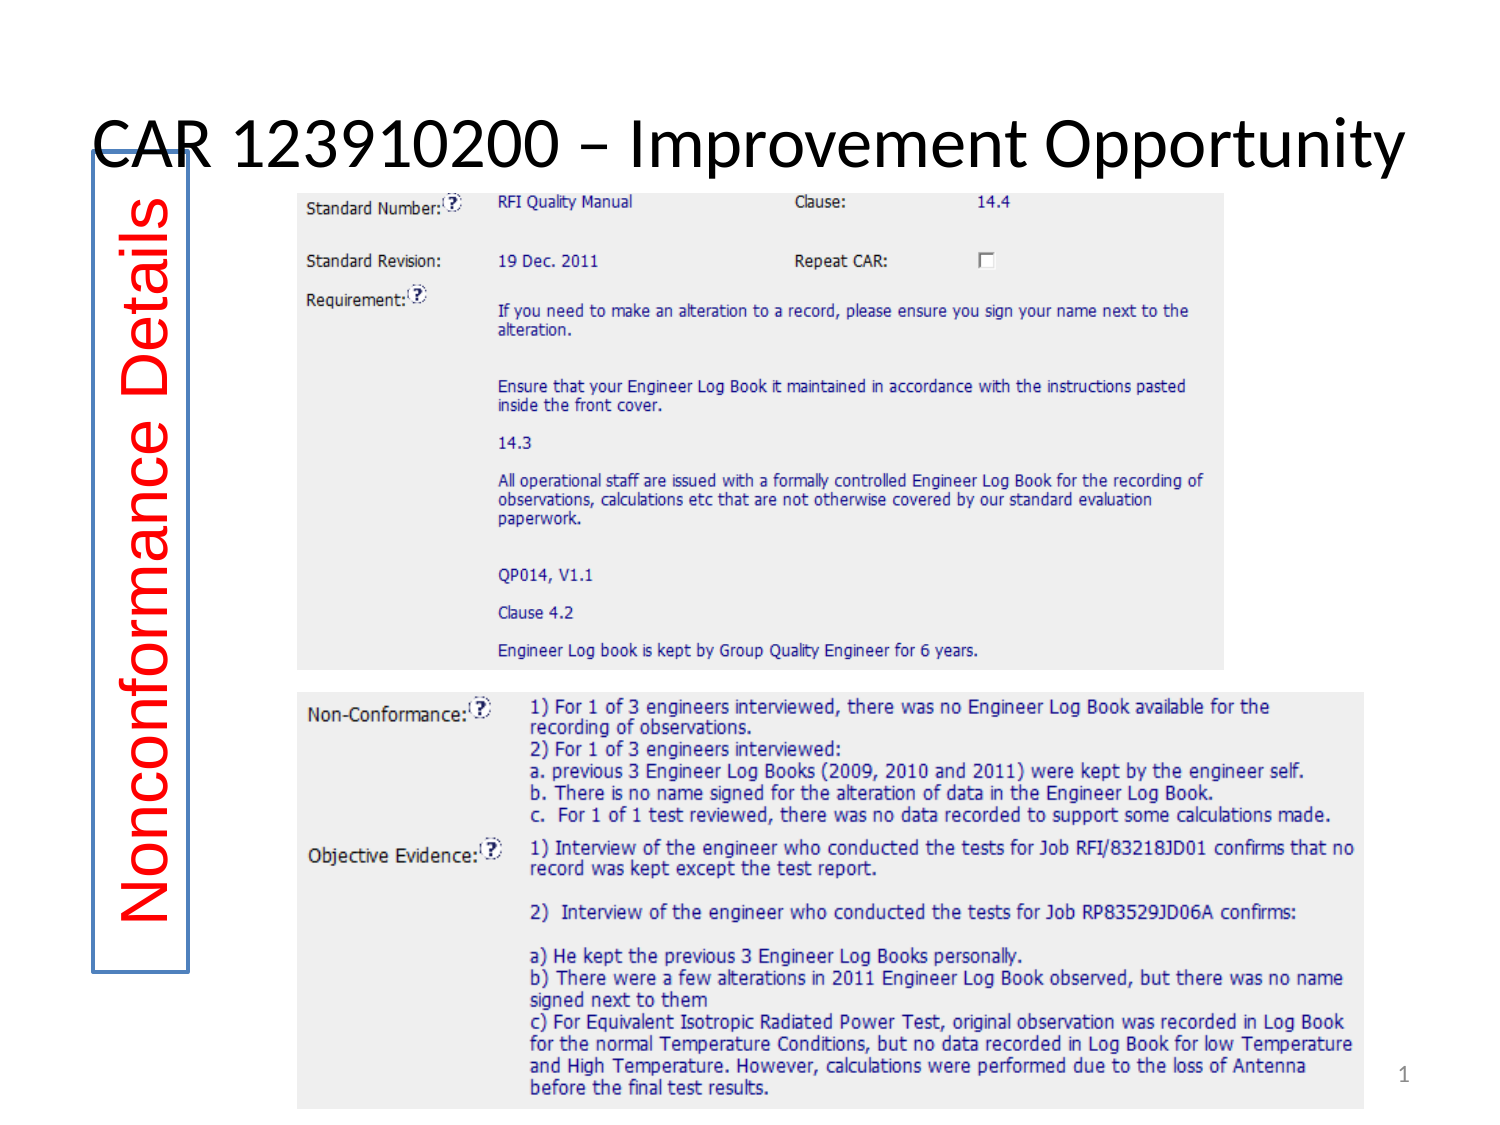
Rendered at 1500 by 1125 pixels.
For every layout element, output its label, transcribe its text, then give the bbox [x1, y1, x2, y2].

title CAR 123910200 – Improvement Opportunity [75, 45, 1425, 233]
picture [297, 192, 1224, 671]
picture [297, 692, 1364, 1109]
slide_number 1 [1369, 1042, 1425, 1103]
text_box Nonconformance Details [91, 233, 190, 974]
